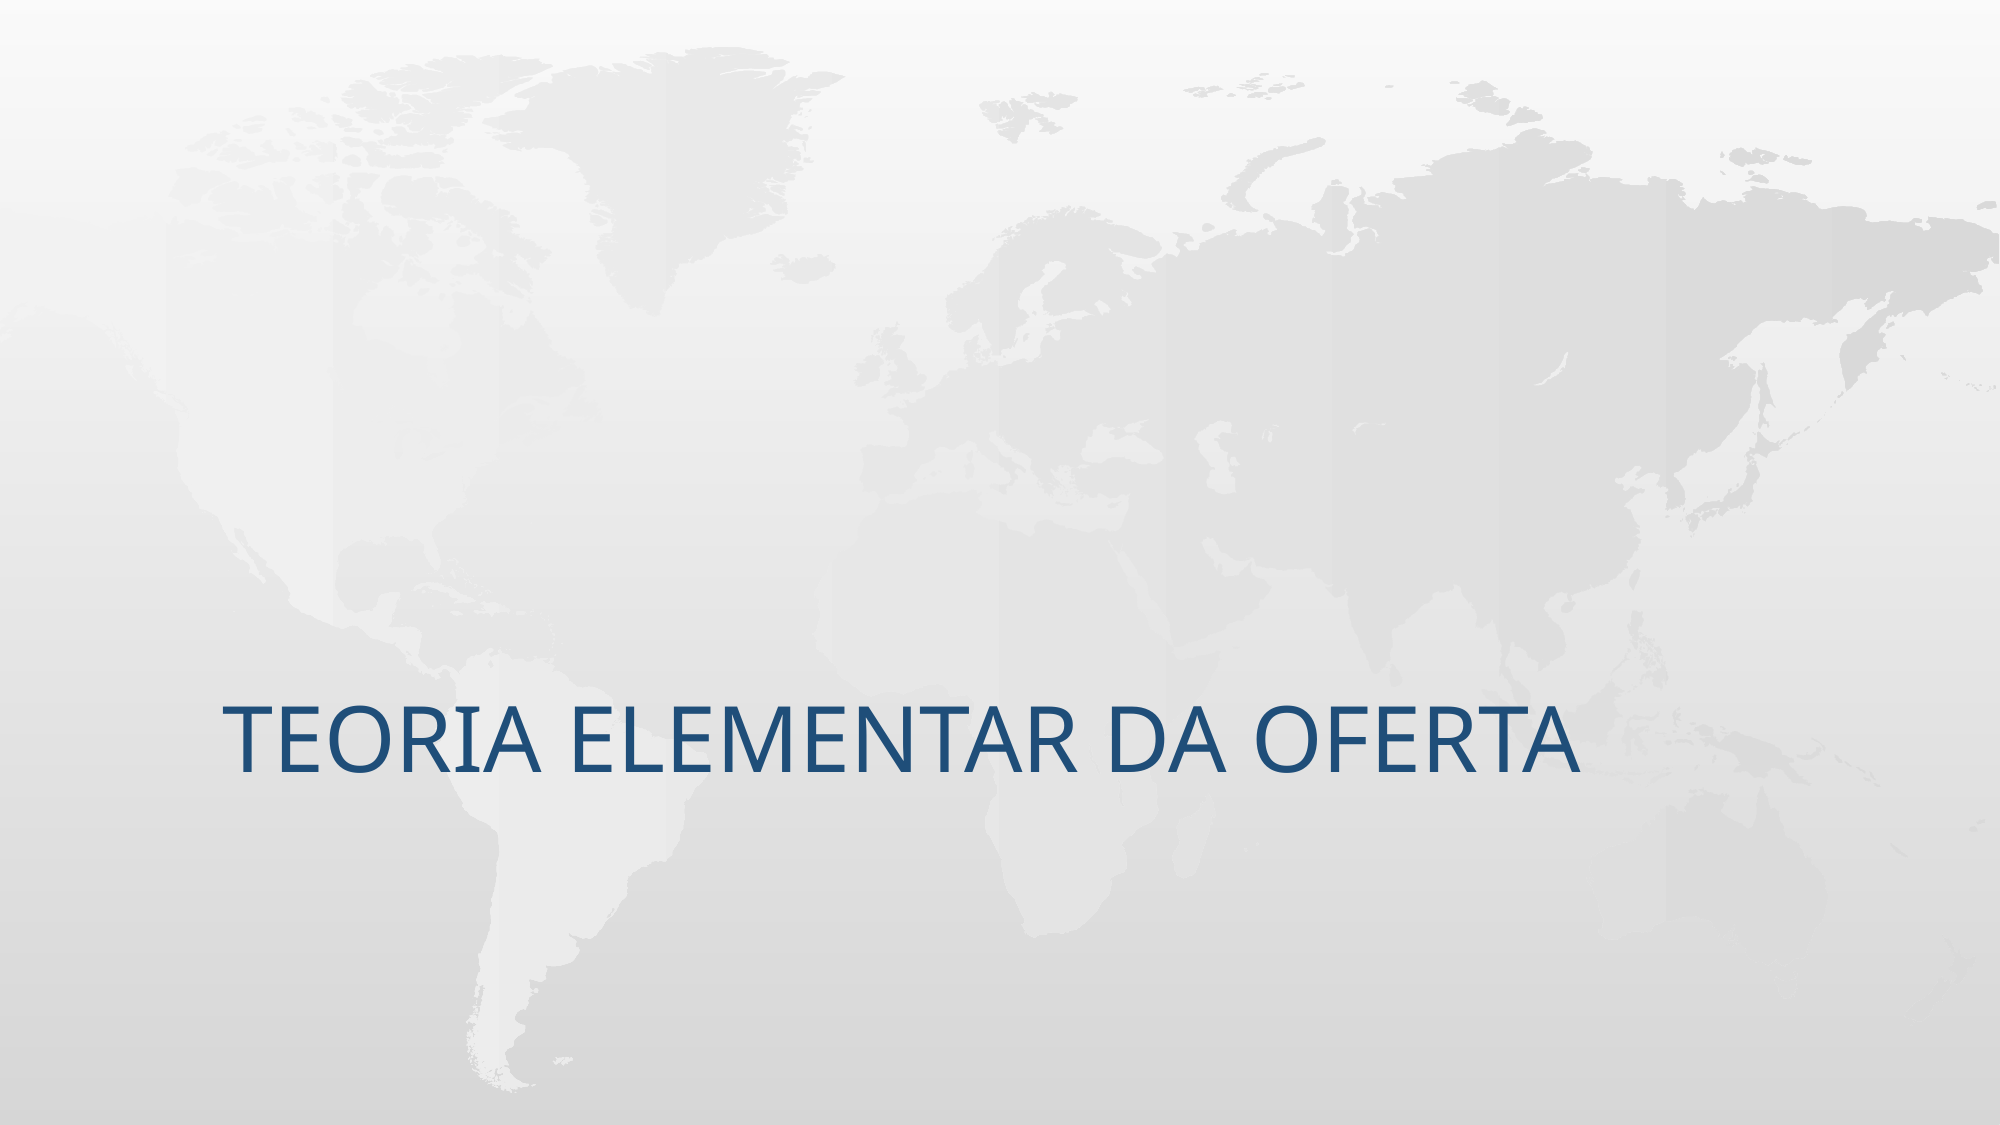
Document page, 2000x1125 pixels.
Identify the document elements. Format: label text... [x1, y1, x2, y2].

title TEORIA elementar DA oferta [199, 299, 1800, 800]
